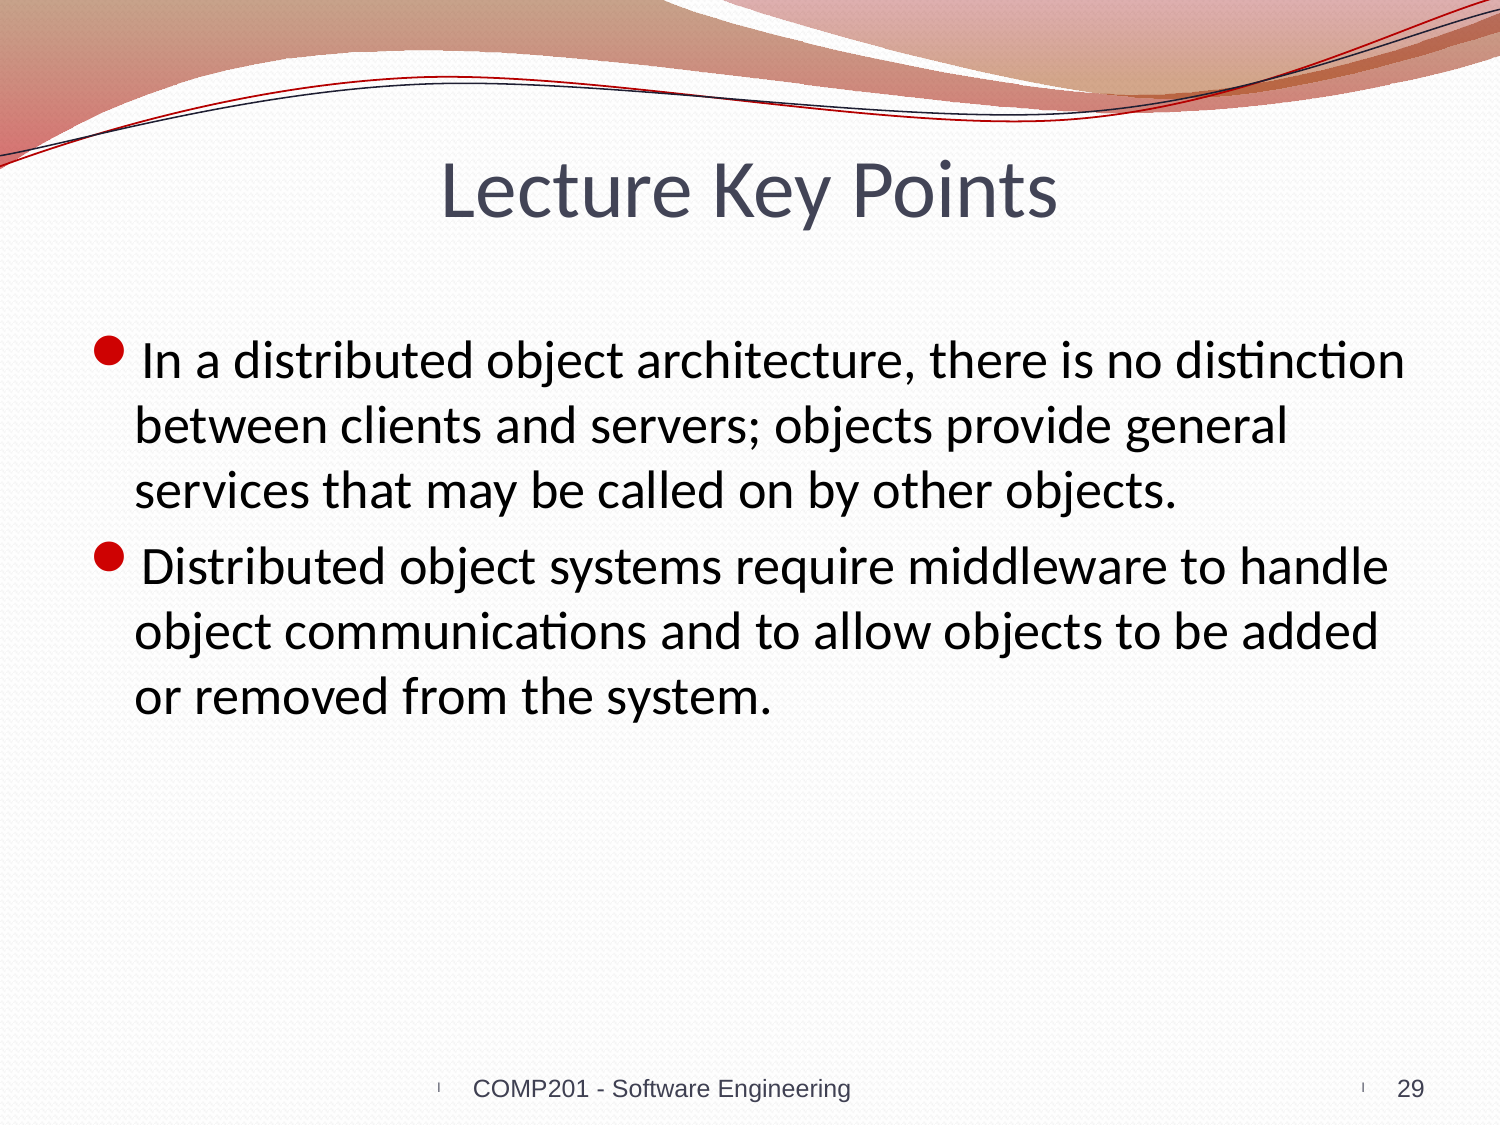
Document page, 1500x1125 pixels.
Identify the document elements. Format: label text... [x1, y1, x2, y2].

list In a distributed object architecture, there is no distinction between clients and servers; objects provide general services that may be called on by other objects. Distributed object systems require middleware to handle object communications and to allow objects to be added or removed from the system. [75, 317, 1425, 1038]
slide_number 29 [1299, 1042, 1425, 1103]
title Lecture Key Points [75, 82, 1425, 235]
footer COMP201 - Software Engineering [437, 1042, 988, 1103]
